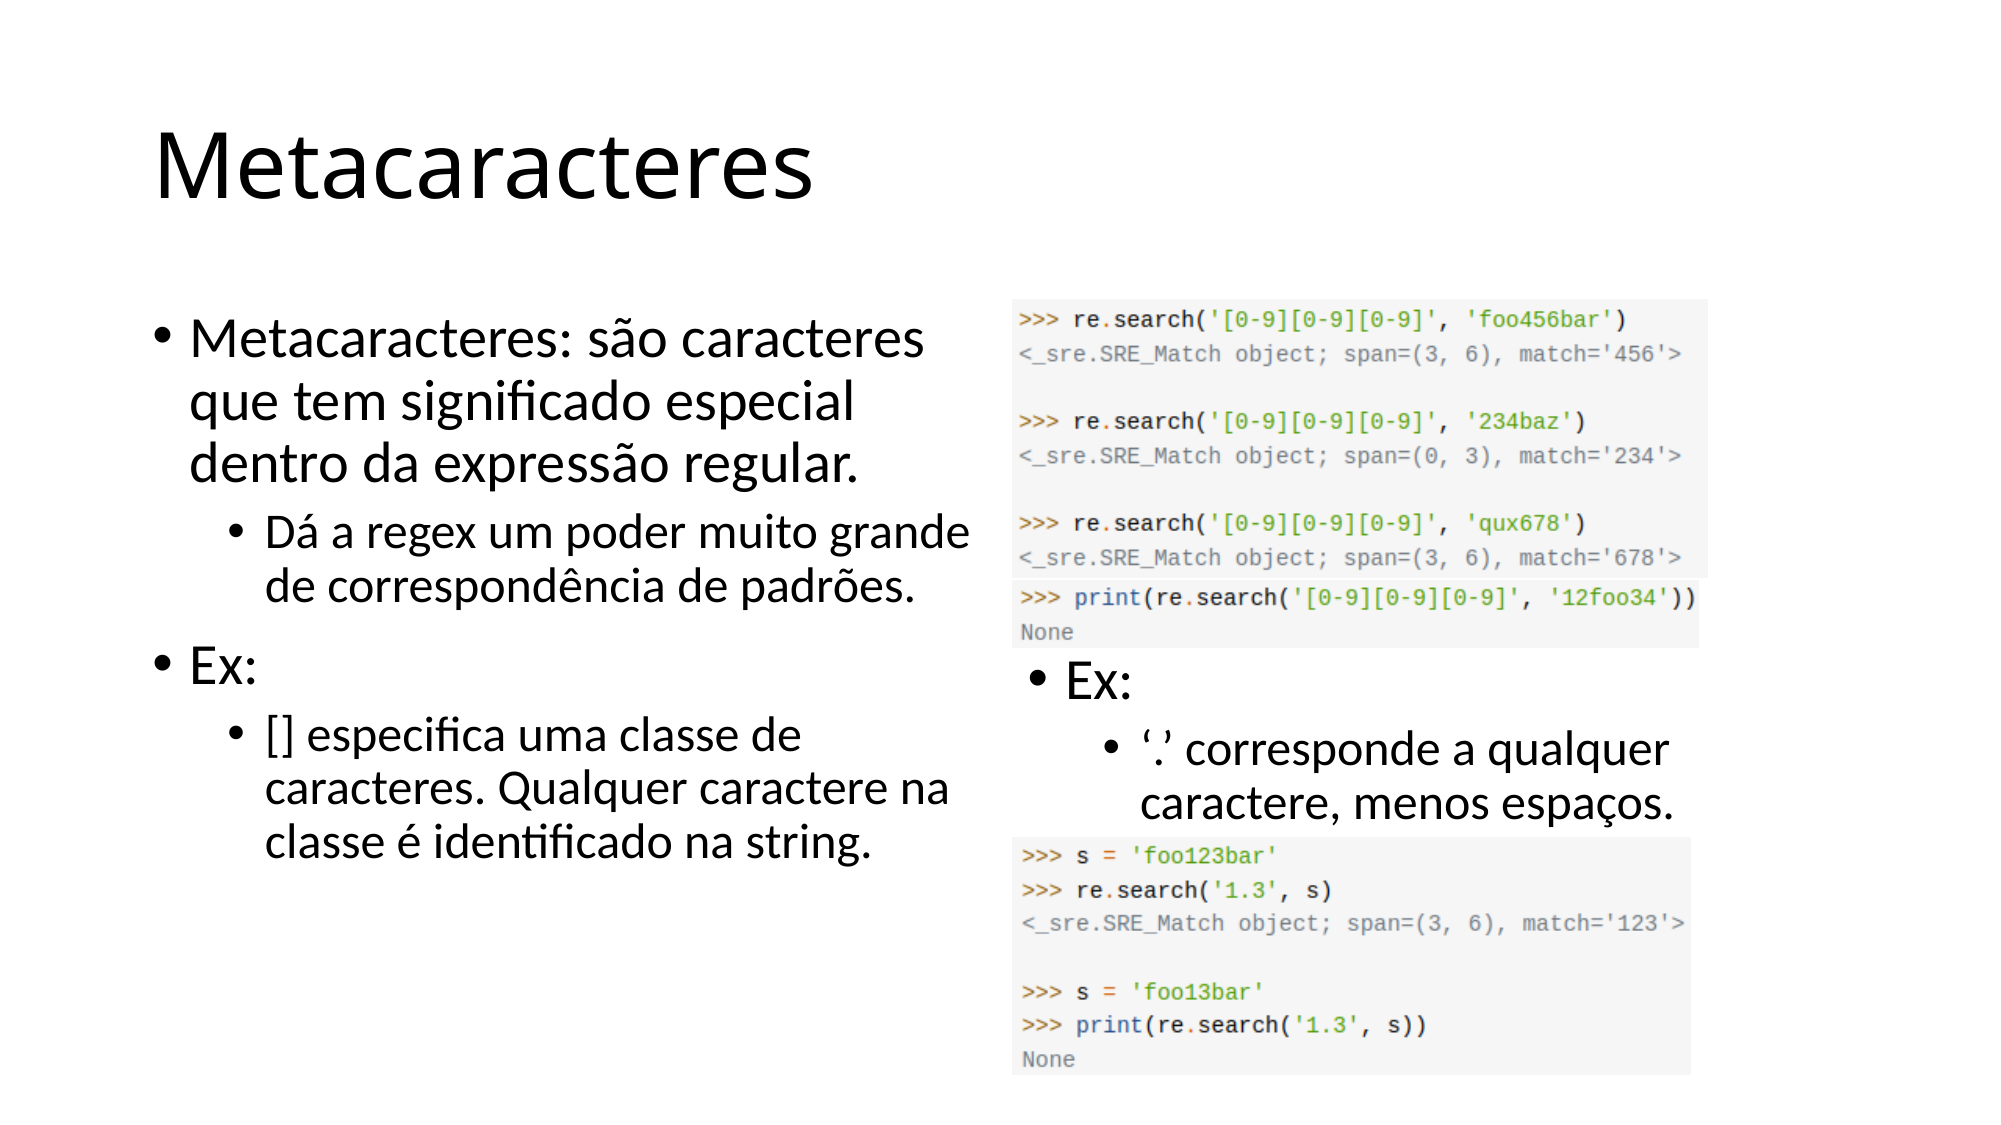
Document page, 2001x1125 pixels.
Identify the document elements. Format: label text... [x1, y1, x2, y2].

picture [1012, 837, 1691, 1075]
list Metacaracteres: são caracteres que tem significado especial dentro da expressão regular. Dá a regex um poder muito grande de correspondência de padrões. Ex: [] especifica uma classe de caracteres. Qualquer caractere na classe é identificado na string. [137, 299, 988, 1014]
picture [1012, 580, 1699, 648]
list Ex: ‘.’ corresponde a qualquer caractere, menos espaços. [1012, 299, 1863, 1014]
title Metacaracteres [137, 59, 1863, 278]
picture [1012, 299, 1708, 578]
